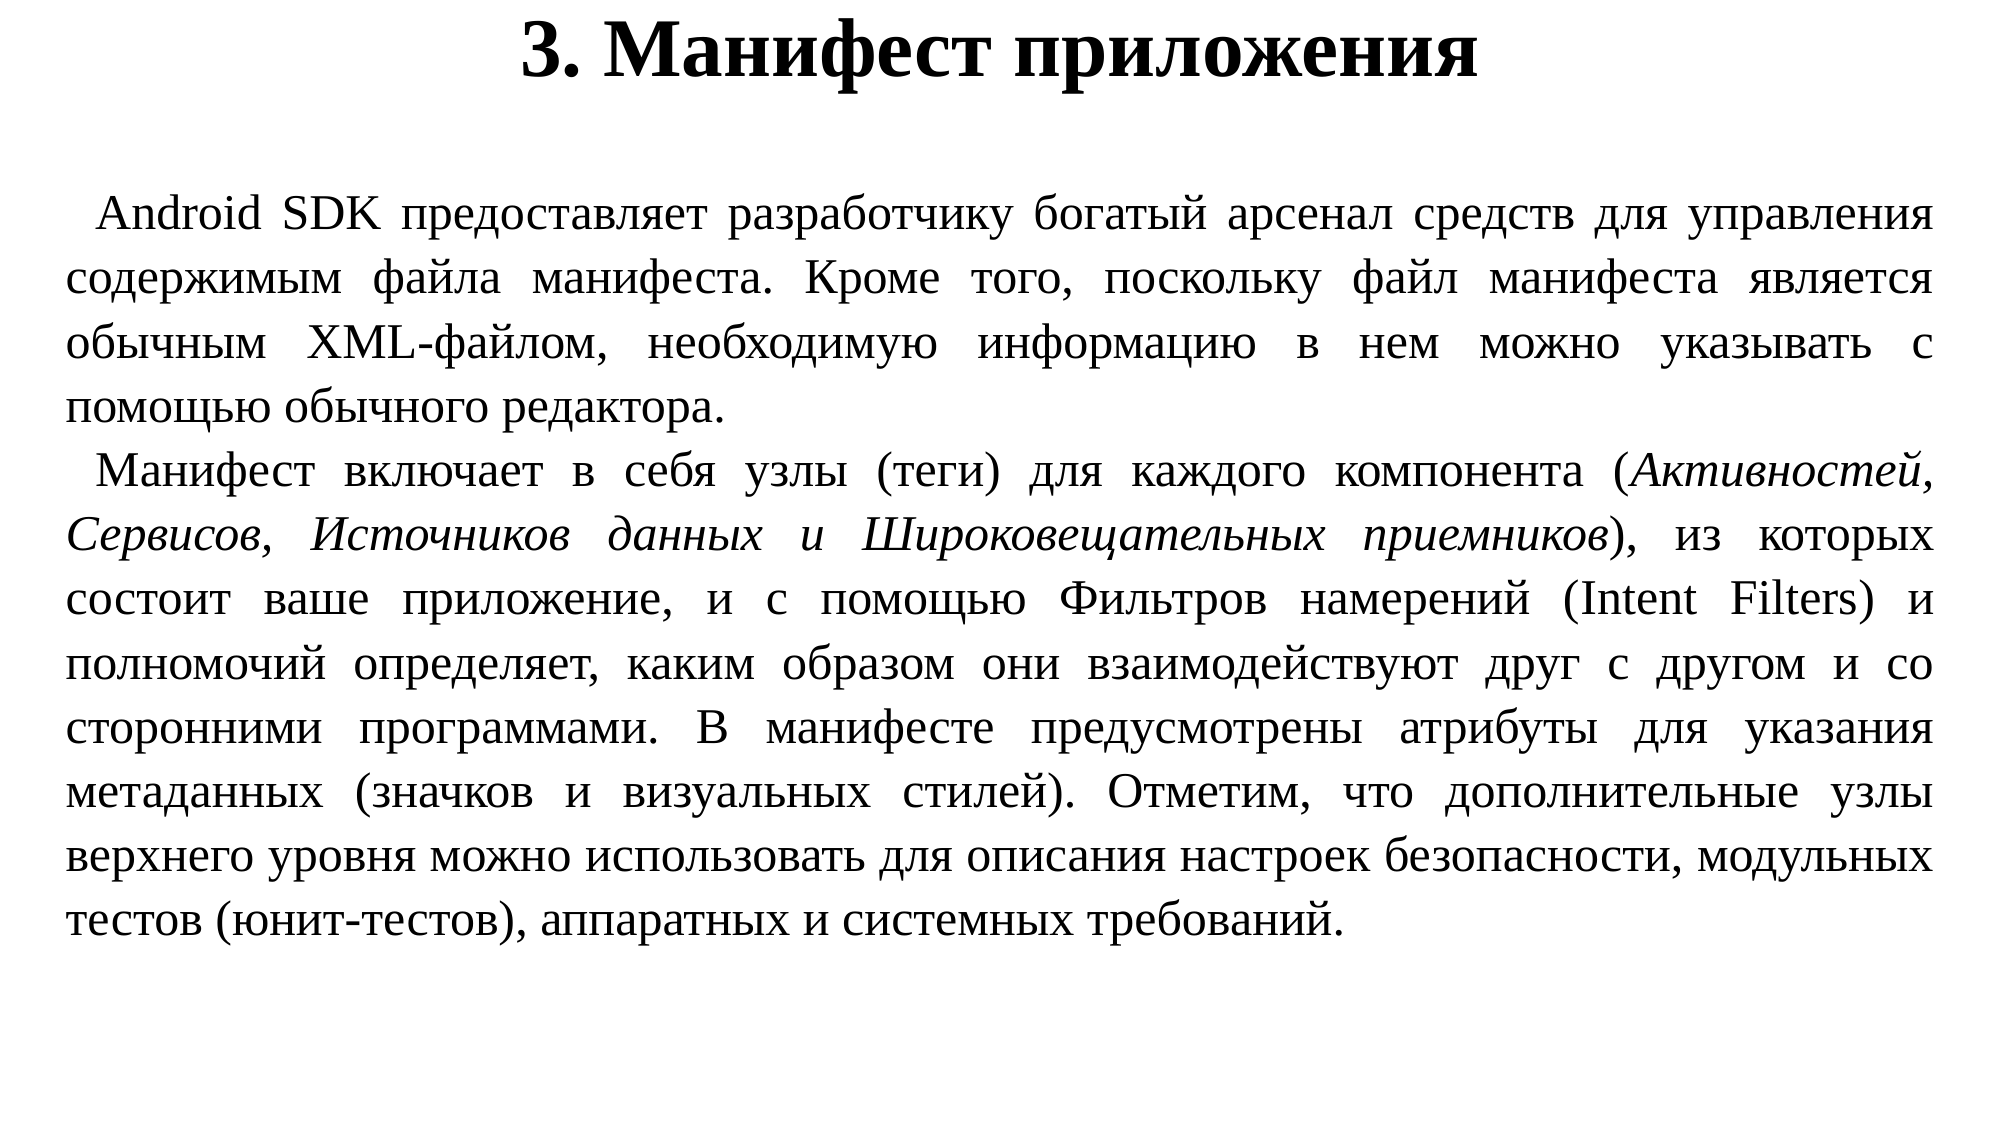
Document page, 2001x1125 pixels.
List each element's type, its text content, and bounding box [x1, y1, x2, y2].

title 3. Манифест приложения [137, 0, 1863, 104]
text_box Android SDK предоставляет разработчику богатый арсенал средств для управления содержимым файла манифеста. Кроме того, поскольку файл манифеста является обычным XML-файлом, необходимую информацию в нем можно указывать с помощью обычного редактора. Манифест включает в себя узлы (теги) для каждого компонента (Активностей, Сервисов, Источников данных и Широковещательных приемников), из которых состоит ваше приложение, и с помощью Фильтров намерений (Intent Filters) и полномочий определяет, каким образом они взаимодействуют друг с другом и со сторонними программами. В манифесте предусмотрены атрибуты для указания метаданных (значков и визуальных стилей). Отметим, что дополнительные узлы верхнего уровня можно использовать для описания настроек безопасности, модульных тестов (юнит-тестов), аппаратных и системных требований. [50, 168, 1950, 954]
